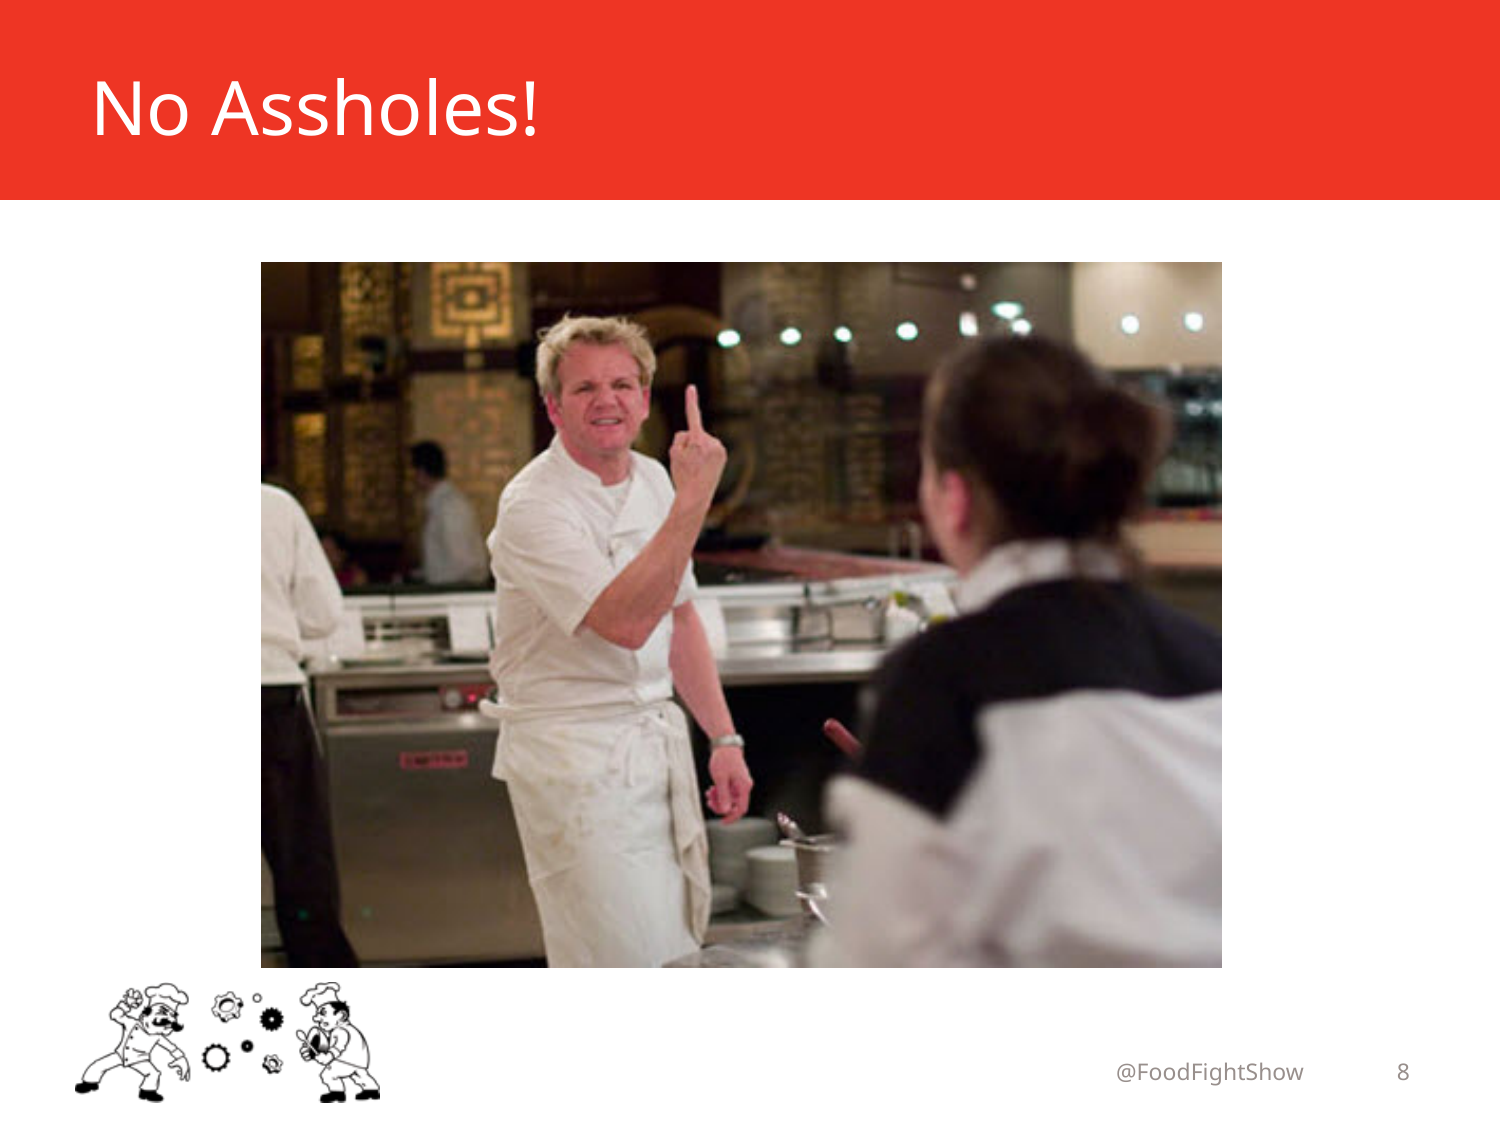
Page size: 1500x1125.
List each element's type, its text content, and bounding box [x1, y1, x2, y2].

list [100, 262, 1383, 968]
slide_number 8 [1319, 1042, 1425, 1103]
footer @FoodFightShow [844, 1042, 1319, 1103]
picture [75, 982, 380, 1103]
title No Assholes! [75, 11, 1425, 199]
